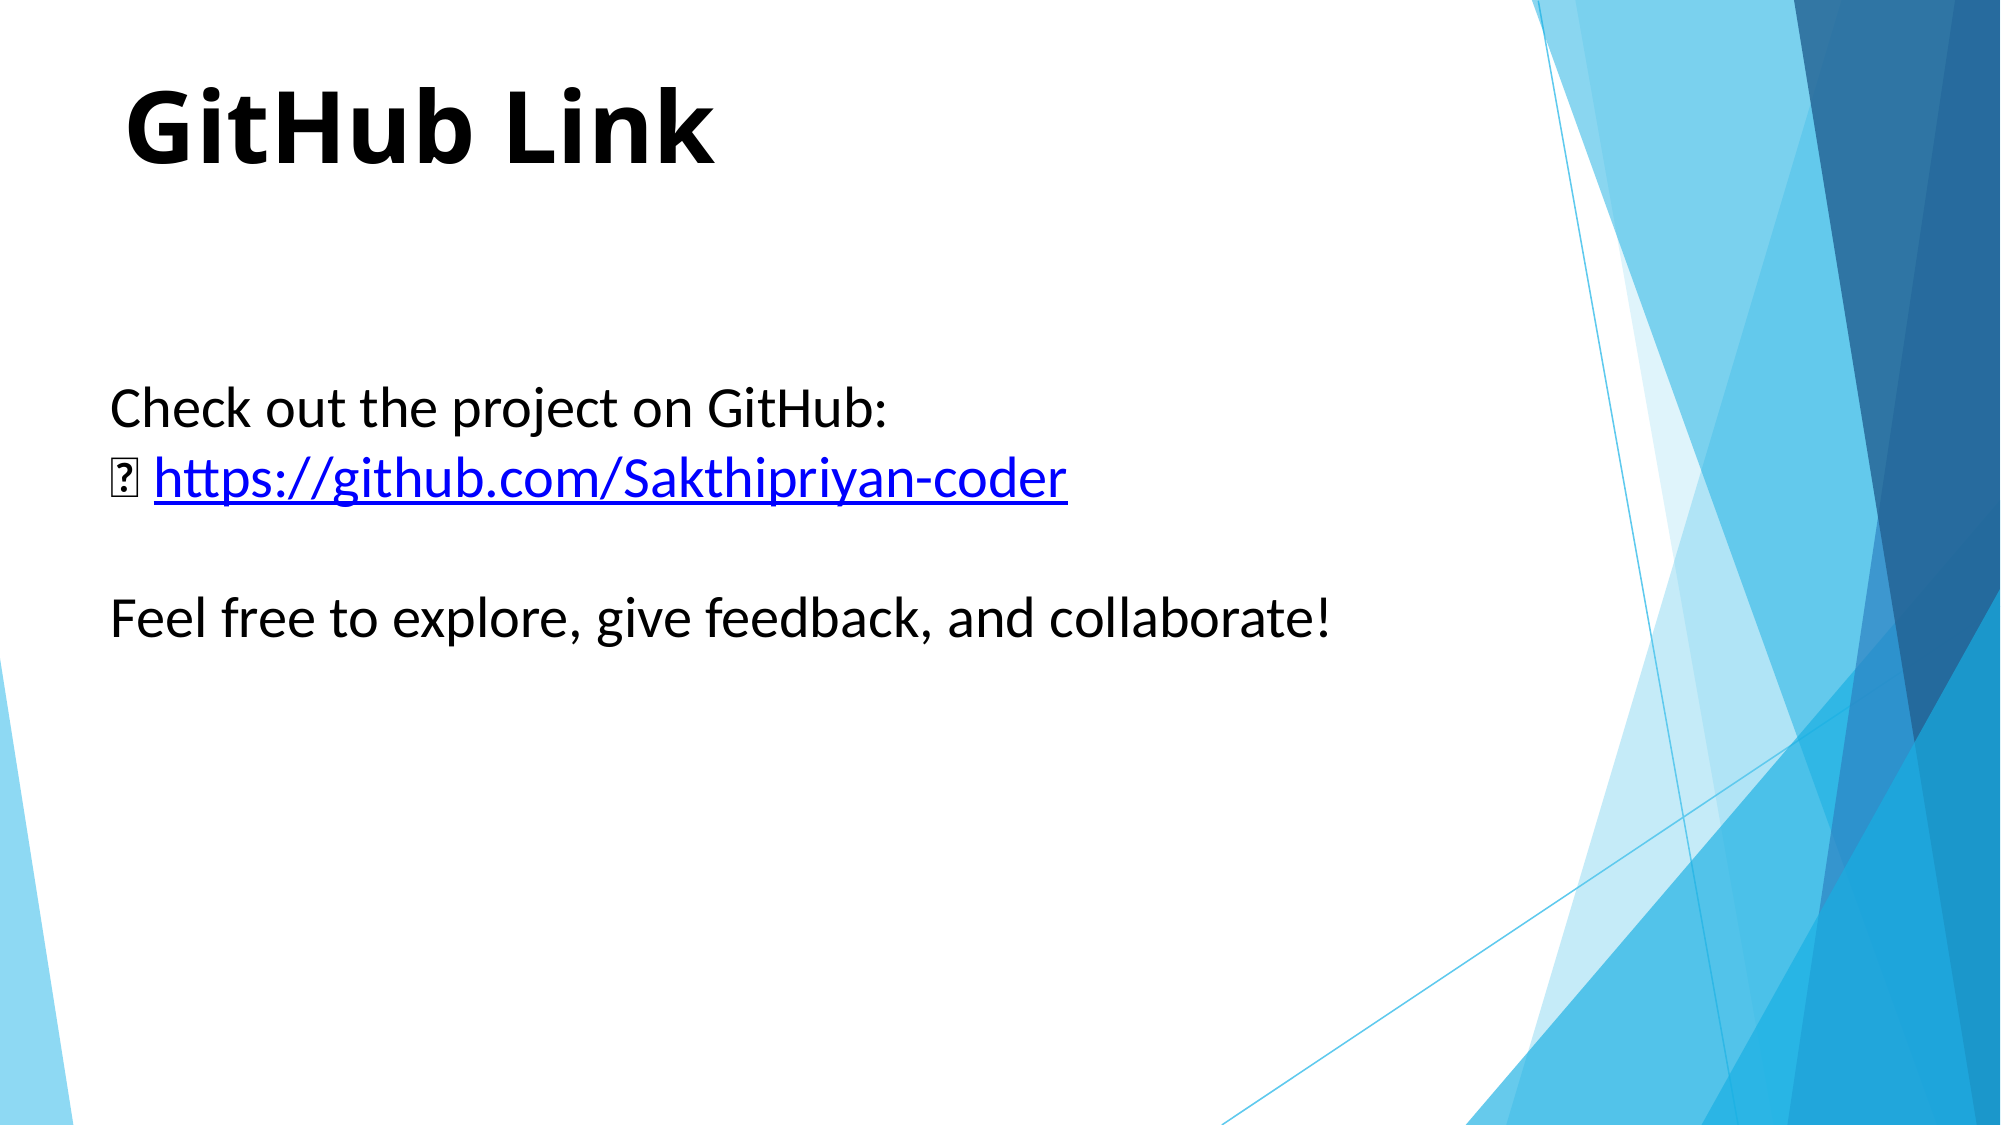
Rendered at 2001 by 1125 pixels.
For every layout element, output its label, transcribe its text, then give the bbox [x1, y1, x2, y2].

text_box Check out the project on GitHub: 🔗 https://github.com/Sakthipriyan-coder Feel free to explore, give feedback, and collaborate! [96, 362, 1877, 657]
title GitHub Link [123, 63, 1877, 182]
